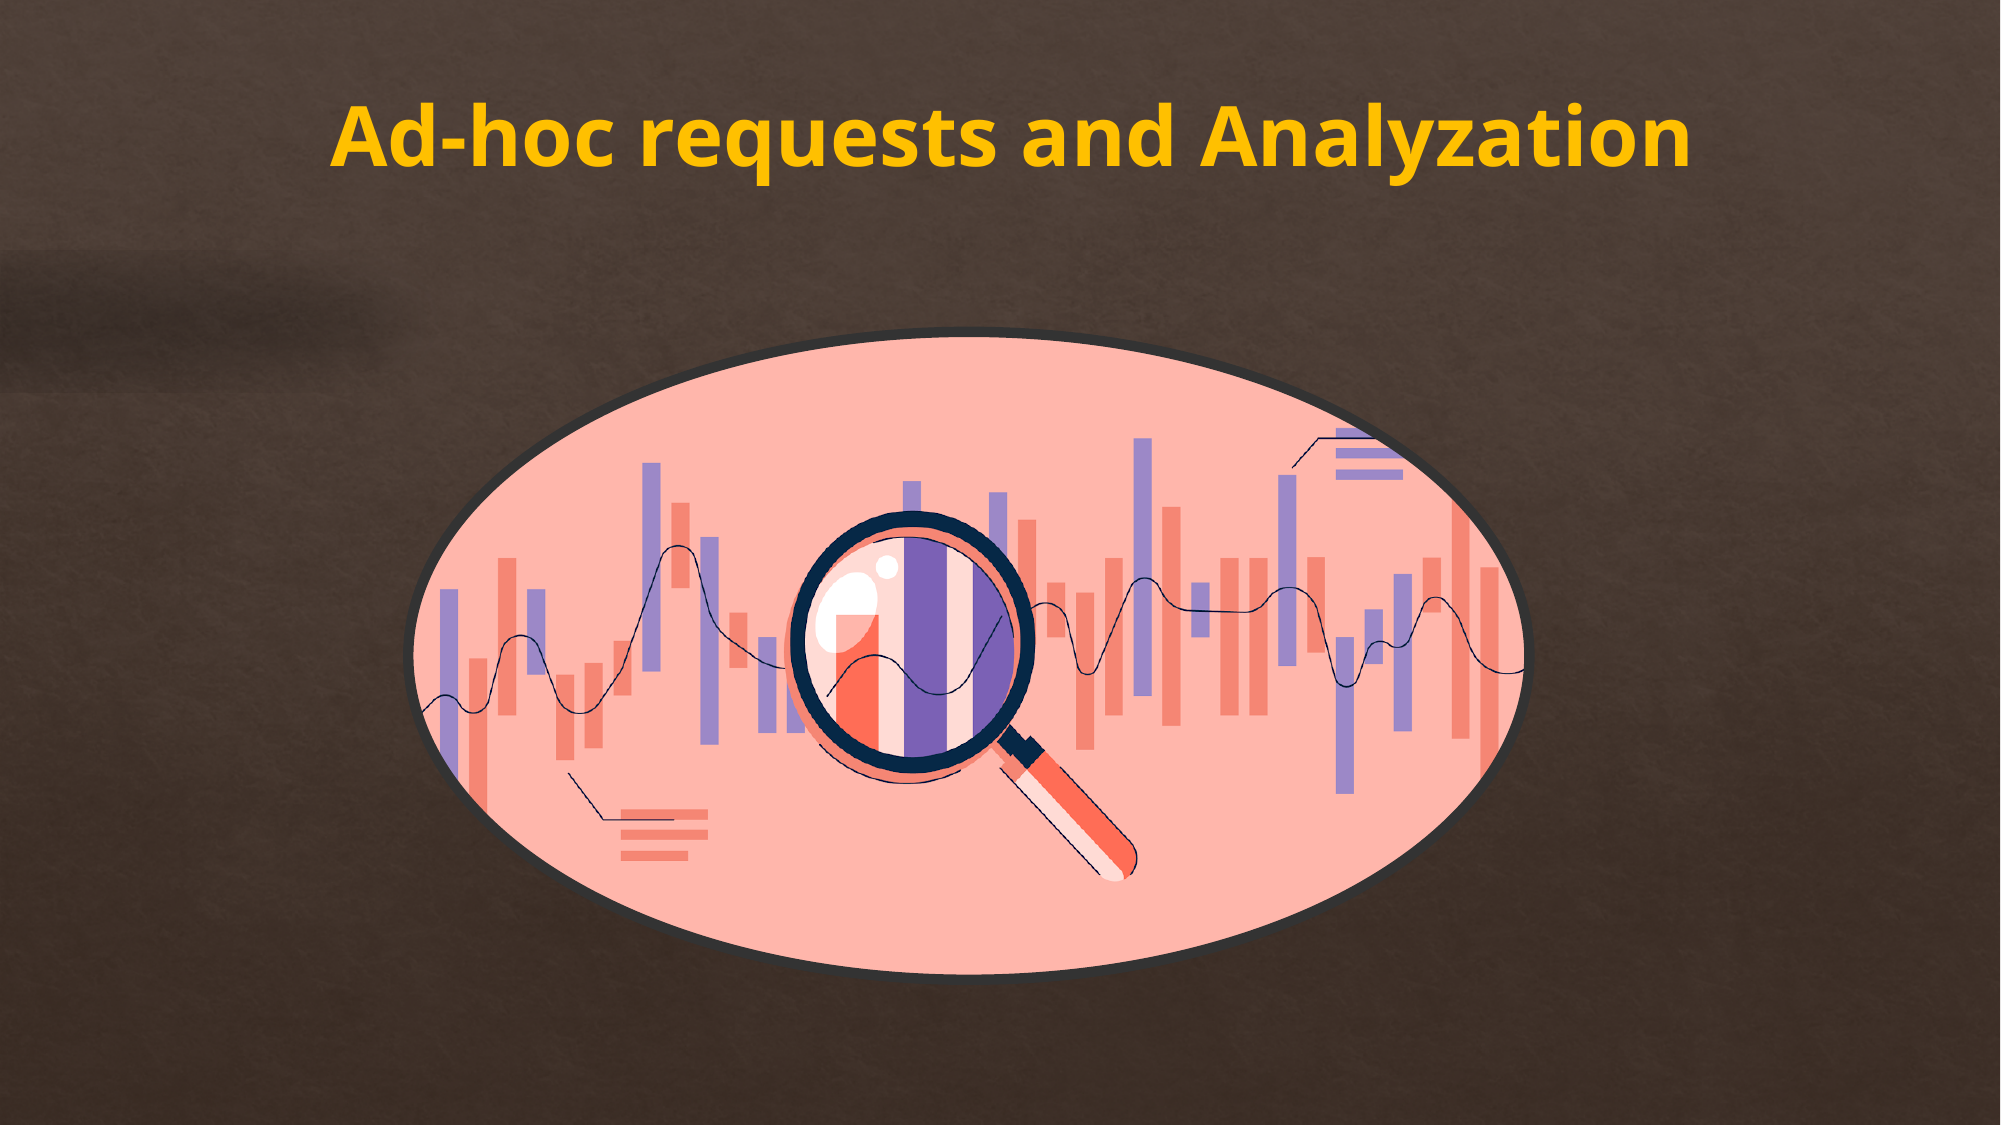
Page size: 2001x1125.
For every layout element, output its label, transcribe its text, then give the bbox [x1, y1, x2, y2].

text_box Ad-hoc requests and Analyzation [72, 75, 1954, 236]
picture [407, 331, 1530, 980]
